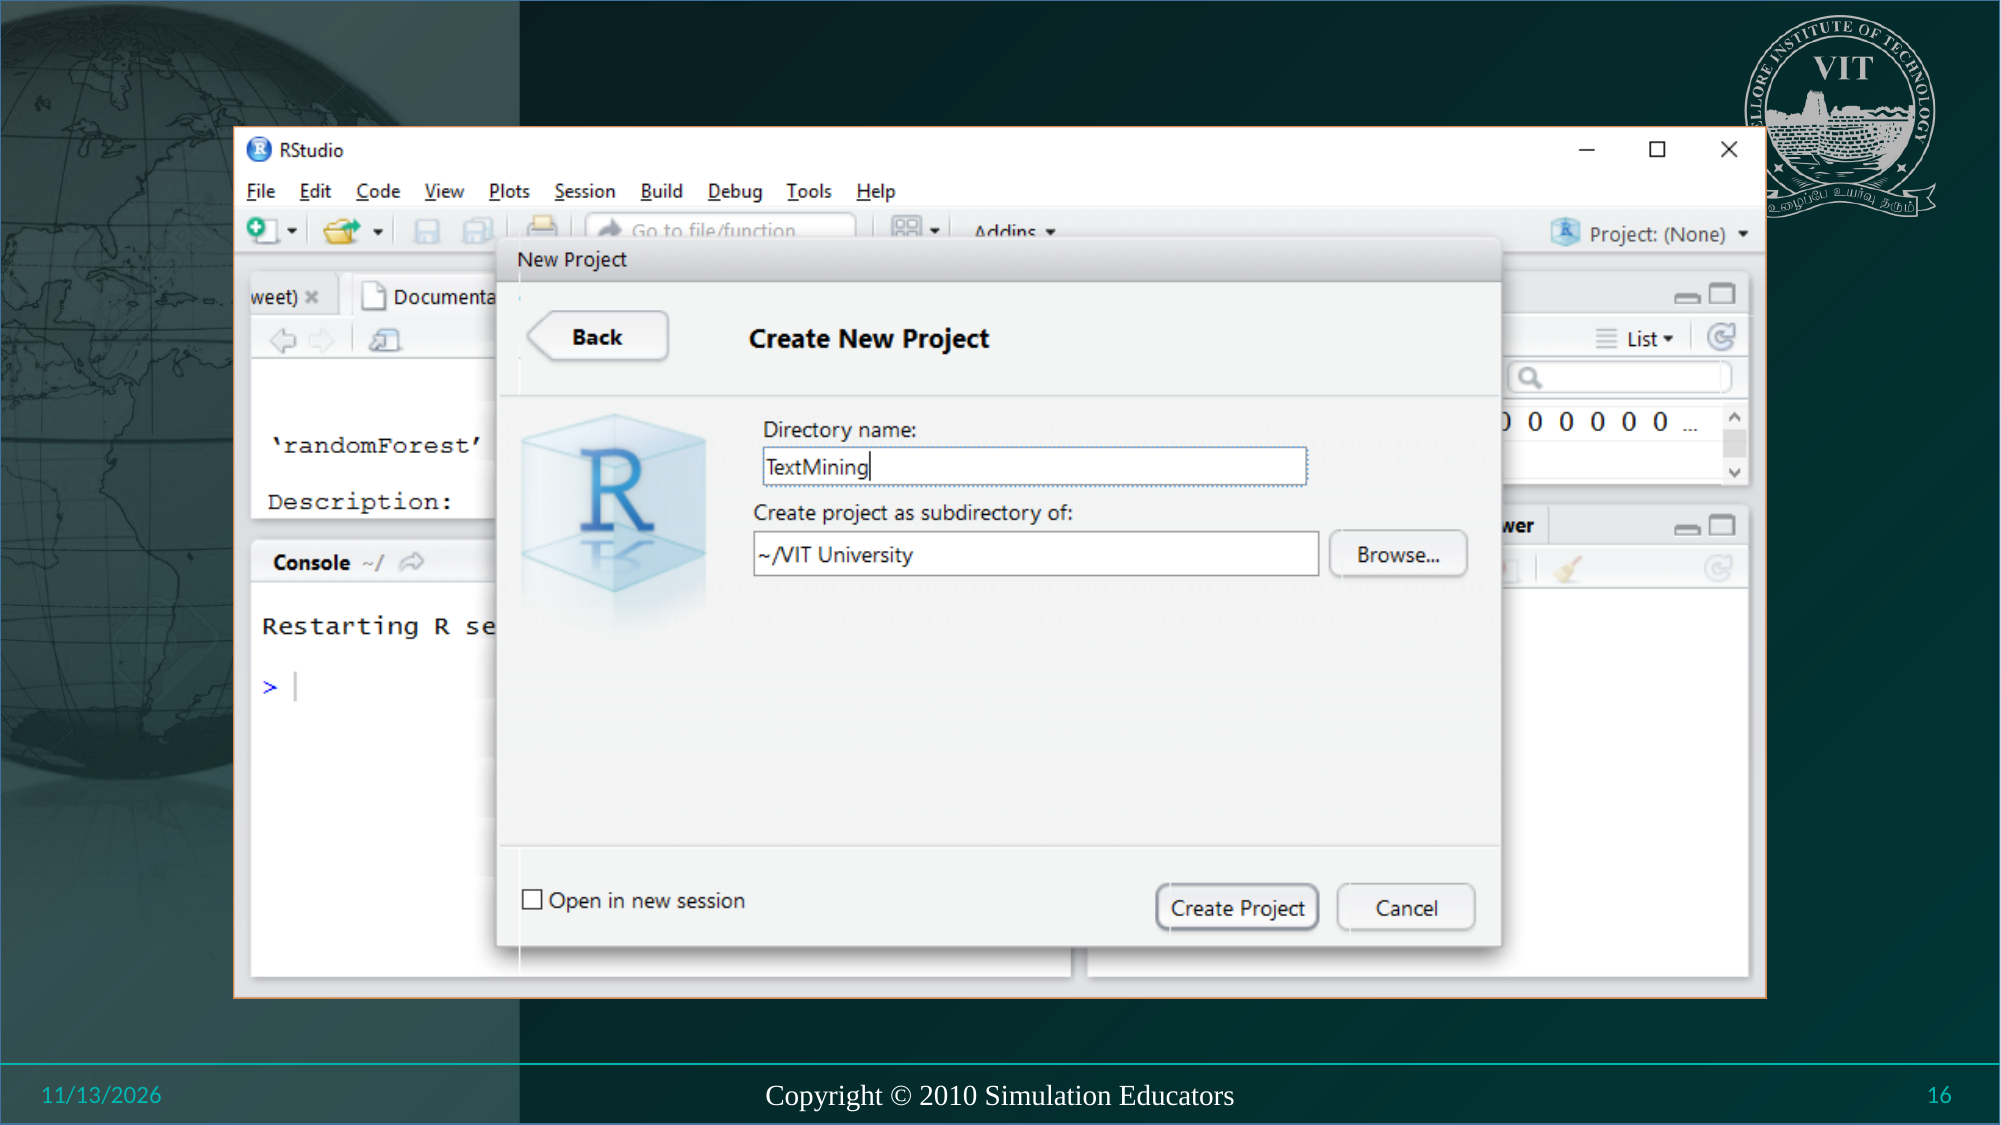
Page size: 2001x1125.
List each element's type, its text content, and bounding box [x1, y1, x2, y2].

slide_number 16 [1517, 1064, 1968, 1124]
picture [233, 126, 1767, 999]
footer Copyright © 2010 Simulation Educators [662, 1064, 1338, 1124]
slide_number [25, 1064, 476, 1124]
